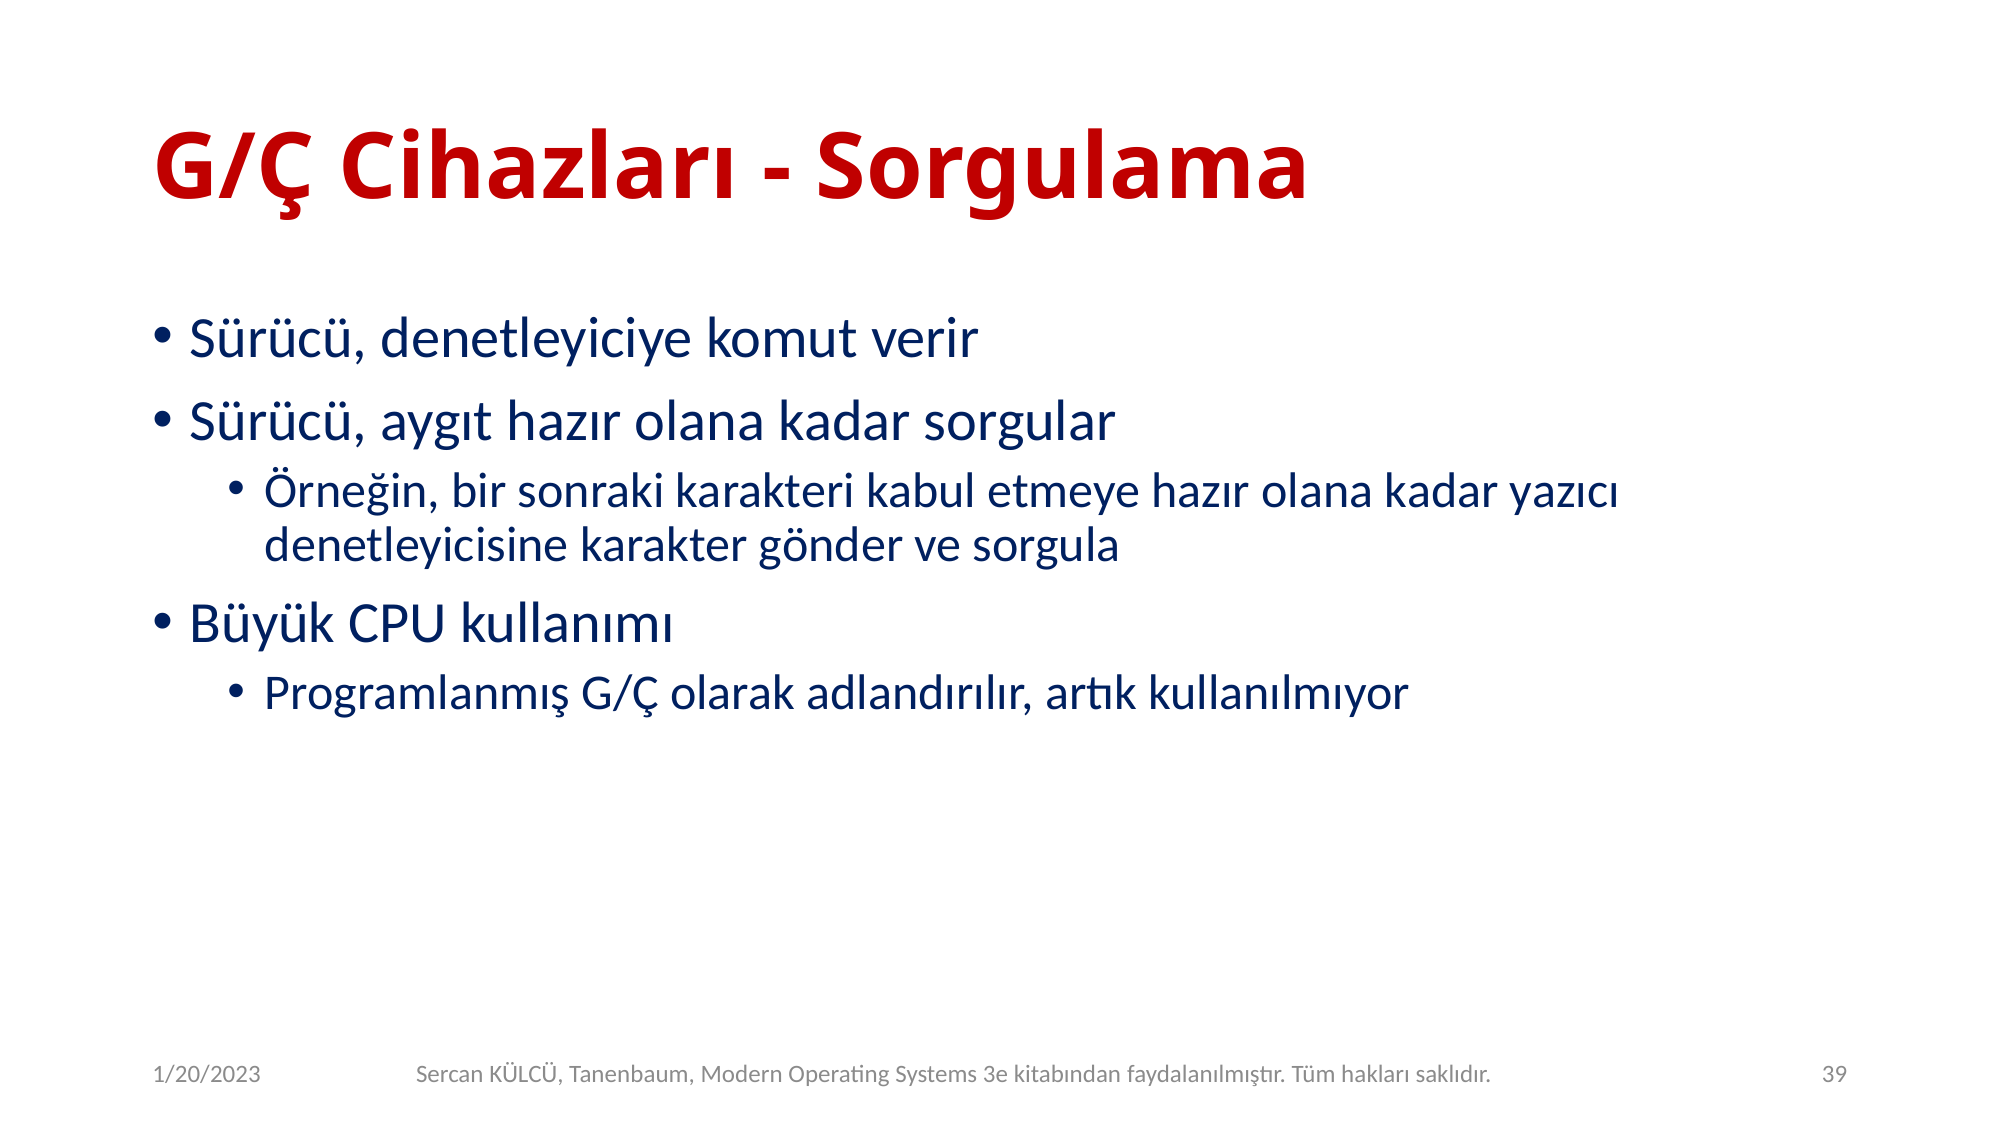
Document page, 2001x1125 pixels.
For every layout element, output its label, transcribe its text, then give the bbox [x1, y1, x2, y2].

footer Sercan KÜLCÜ, Tanenbaum, Modern Operating Systems 3e kitabından faydalanılmıştır. Tüm hakları saklıdır. [386, 1042, 1412, 1103]
title G/Ç Cihazları - Sorgulama [137, 59, 1863, 278]
slide_number 39 [1412, 1042, 1863, 1103]
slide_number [137, 1042, 386, 1103]
list Sürücü, denetleyiciye komut verir Sürücü, aygıt hazır olana kadar sorgular Örneğin, bir sonraki karakteri kabul etmeye hazır olana kadar yazıcı denetleyicisine karakter gönder ve sorgula Büyük CPU kullanımı Programlanmış G/Ç olarak adlandırılır, artık kullanılmıyor [137, 299, 1863, 1042]
